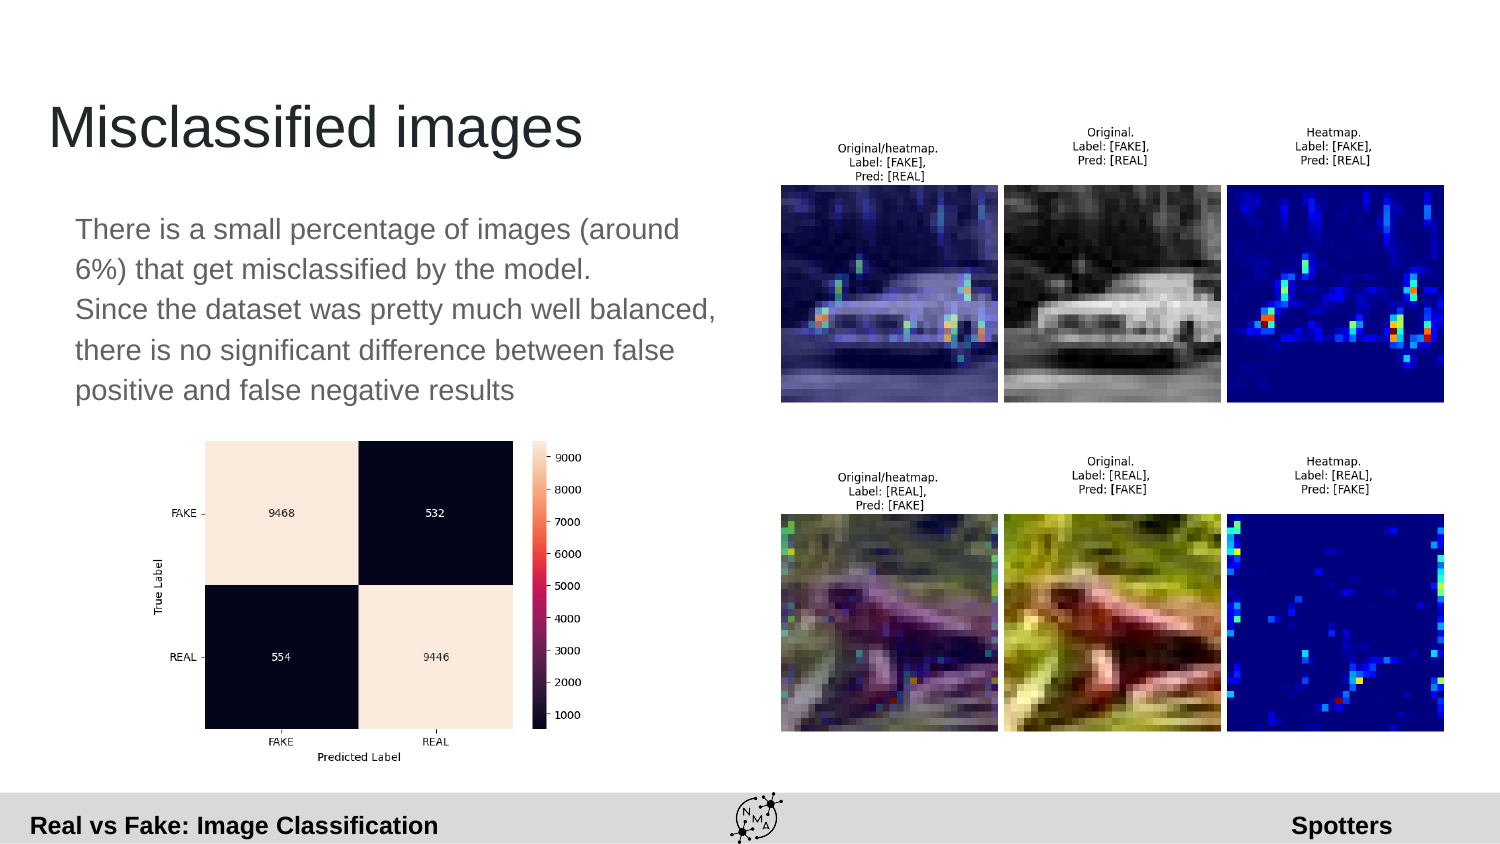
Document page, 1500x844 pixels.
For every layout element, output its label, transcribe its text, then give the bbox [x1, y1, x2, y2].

picture [774, 448, 1451, 738]
picture [774, 119, 1451, 409]
list There is a small percentage of images (around 6%) that get misclassified by the model. Since the dataset was pretty much well balanced, there is no significant difference between false positive and false negative results [60, 190, 736, 715]
title Misclassified images [33, 74, 1369, 162]
picture [730, 792, 783, 844]
picture [145, 434, 588, 770]
